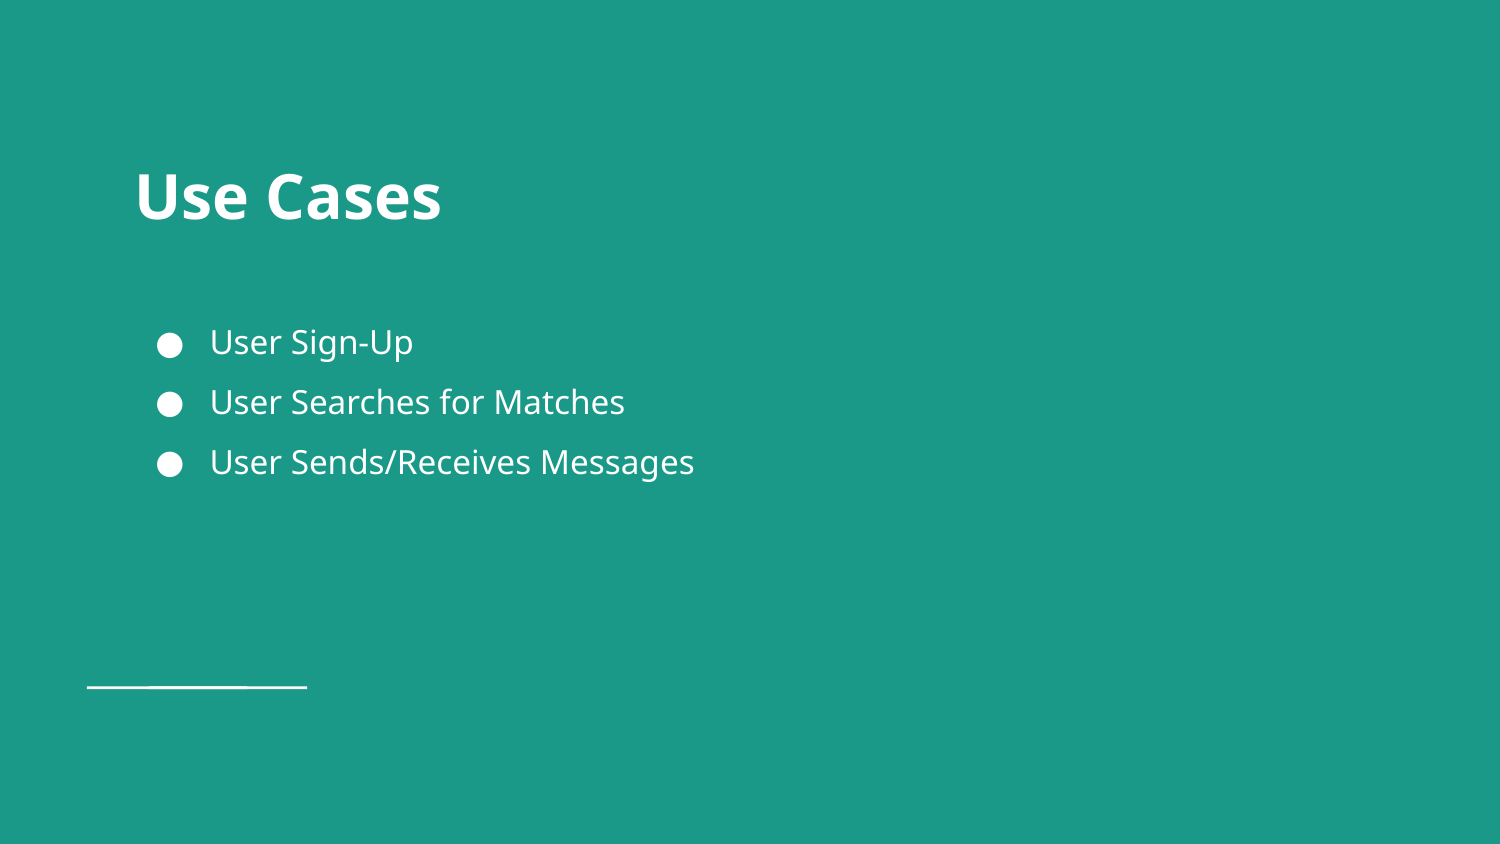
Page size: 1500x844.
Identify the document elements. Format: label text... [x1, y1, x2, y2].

title User Sign-Up User Searches for Matches User Sends/Receives Messages [119, 286, 1272, 650]
title Use Cases [119, 141, 1272, 253]
